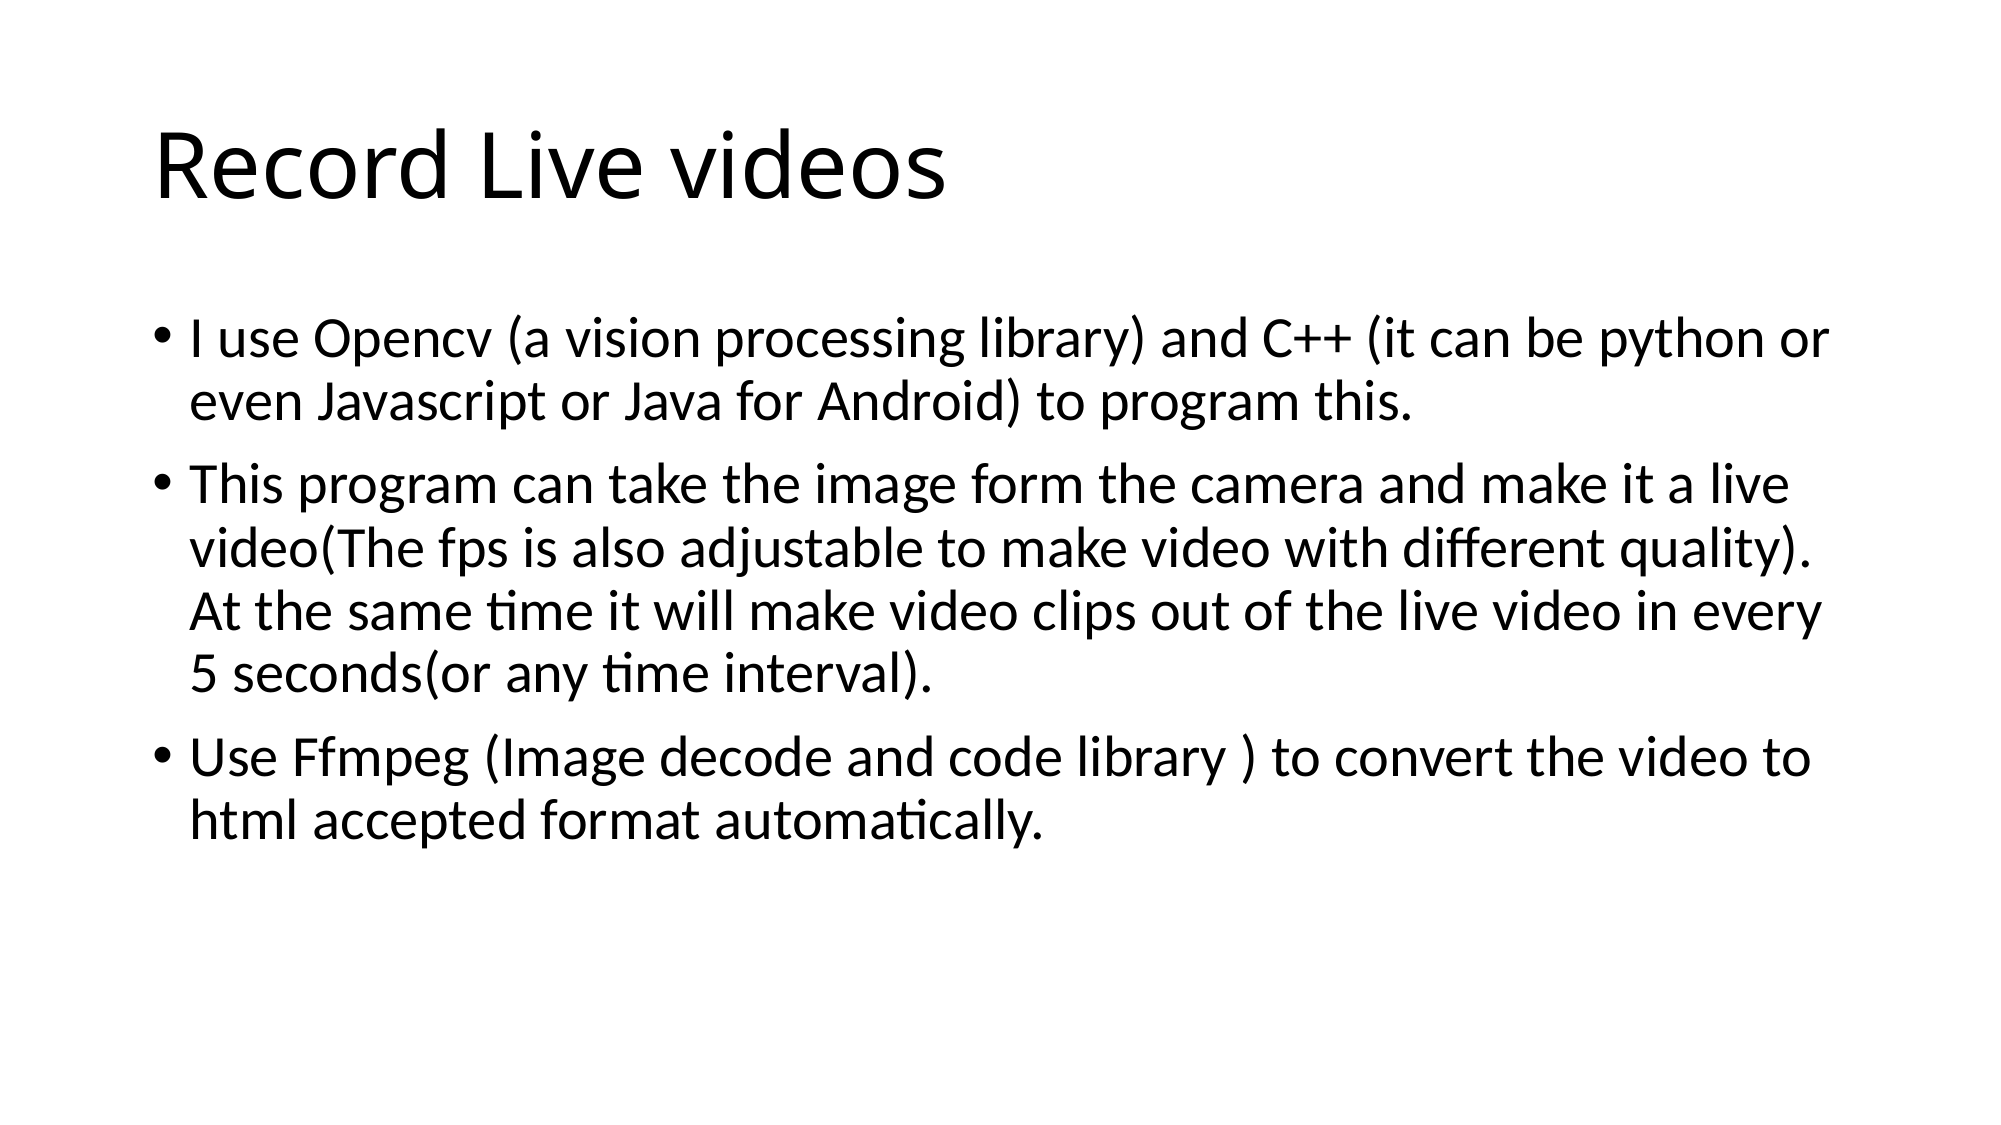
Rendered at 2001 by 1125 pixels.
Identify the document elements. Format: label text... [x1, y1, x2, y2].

list I use Opencv (a vision processing library) and C++ (it can be python or even Javascript or Java for Android) to program this. This program can take the image form the camera and make it a live video(The fps is also adjustable to make video with different quality). At the same time it will make video clips out of the live video in every 5 seconds(or any time interval). Use Ffmpeg (Image decode and code library ) to convert the video to html accepted format automatically. [137, 299, 1863, 1014]
title Record Live videos [137, 59, 1863, 278]
